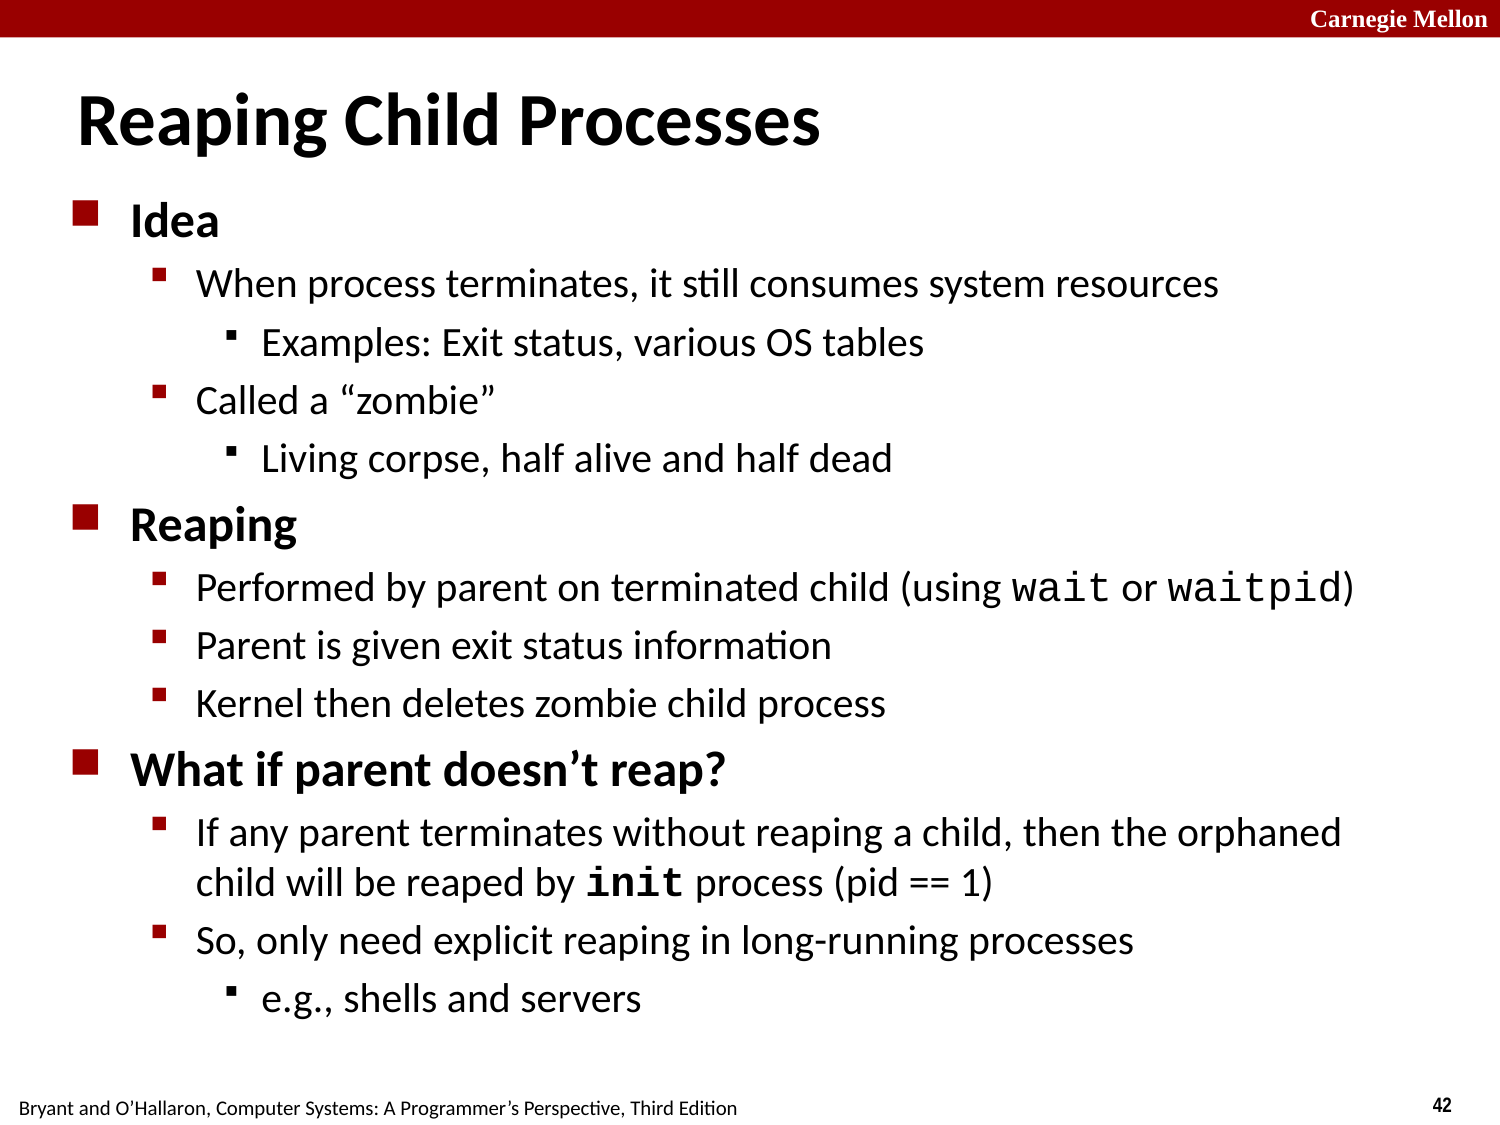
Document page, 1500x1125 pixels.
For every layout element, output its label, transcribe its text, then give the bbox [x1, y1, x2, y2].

list Idea When process terminates, it still consumes system resources Examples: Exit status, various OS tables Called a “zombie” Living corpse, half alive and half dead Reaping Performed by parent on terminated child (using wait or waitpid) Parent is given exit status information Kernel then deletes zombie child process What if parent doesn’t reap? If any parent terminates without reaping a child, then the orphaned child will be reaped by init process (pid == 1) So, only need explicit reaping in long-running processes e.g., shells and servers [58, 179, 1422, 1076]
title Reaping Child Processes [62, 68, 1211, 163]
